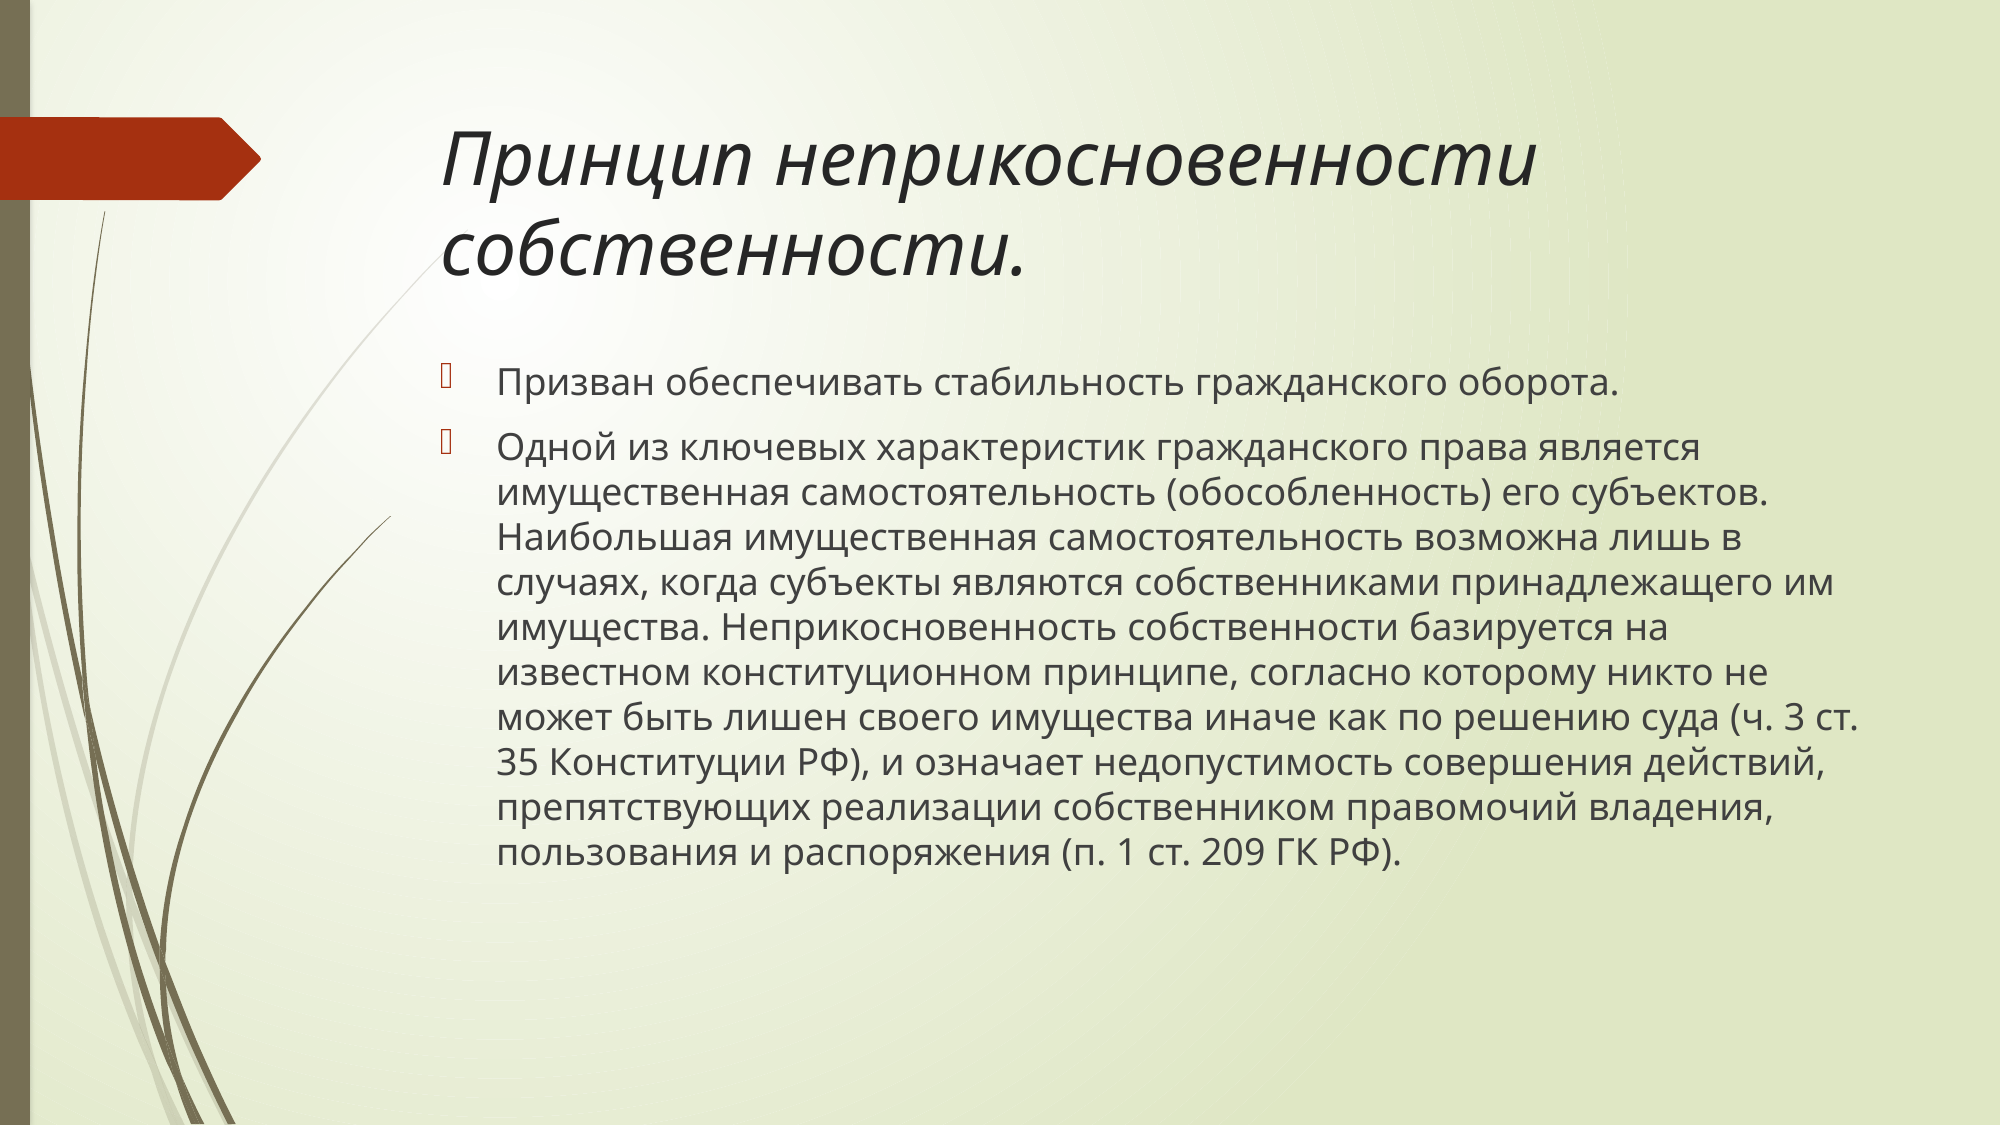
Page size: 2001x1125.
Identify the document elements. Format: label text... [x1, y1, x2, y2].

title Принцип неприкосновенности собственности. [425, 102, 1888, 313]
list Призван обеспечивать стабильность гражданского оборота. Одной из ключевых характеристик гражданского права является имущественная самостоятельность (обособленность) его субъектов. Наибольшая имущественная самостоятельность возможна лишь в случаях, когда субъекты являются собственниками принадлежащего им имущества. Неприкосновенность собственности базируется на известном конституционном принципе, согласно которому никто не может быть лишен своего имущества иначе как по решению суда (ч. 3 ст. 35 Конституции РФ), и означает недопустимость совершения действий, препятствующих реализации собственником правомочий владения, пользования и распоряжения (п. 1 ст. 209 ГК РФ). [424, 350, 1888, 970]
